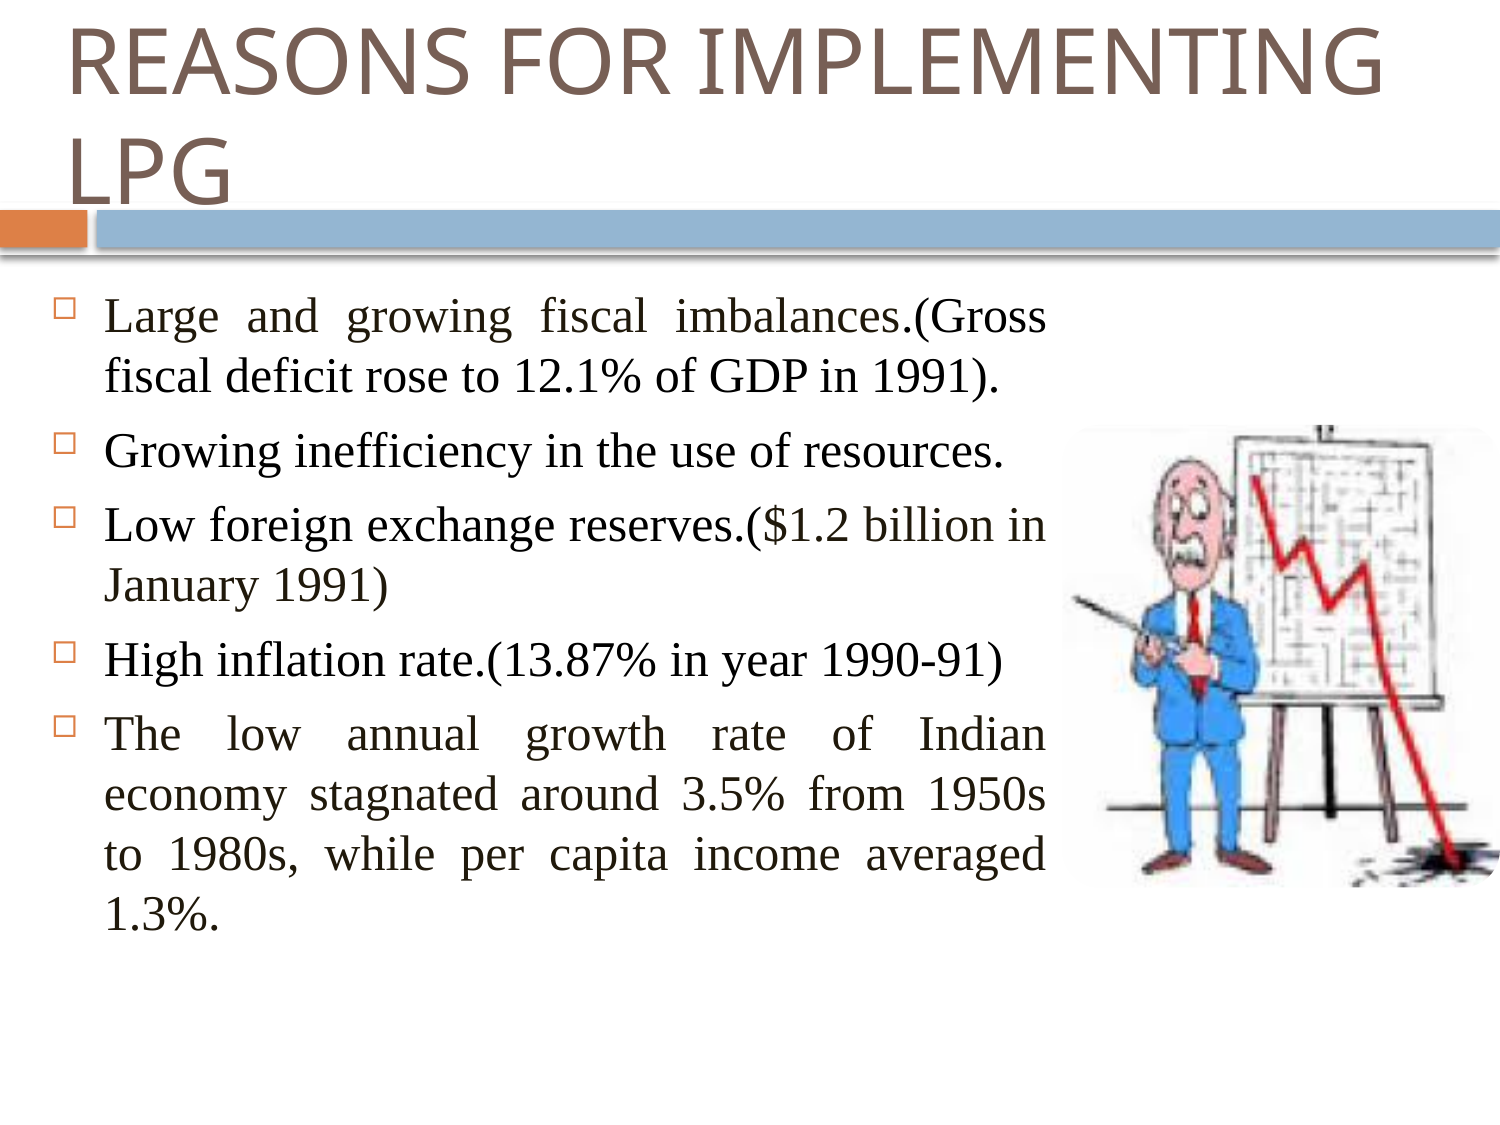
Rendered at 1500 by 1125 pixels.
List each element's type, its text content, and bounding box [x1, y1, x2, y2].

picture [1062, 424, 1500, 888]
title REASONS FOR IMPLEMENTING LPG [50, 31, 1450, 194]
list Large and growing fiscal imbalances.(Gross fiscal deficit rose to 12.1% of GDP in 1991). Growing inefficiency in the use of resources. Low foreign exchange reserves.($1.2 billion in January 1991) High inflation rate.(13.87% in year 1990-91) The low annual growth rate of Indian economy stagnated around 3.5% from 1950s to 1980s, while per capita income averaged 1.3%. [36, 275, 1062, 1088]
